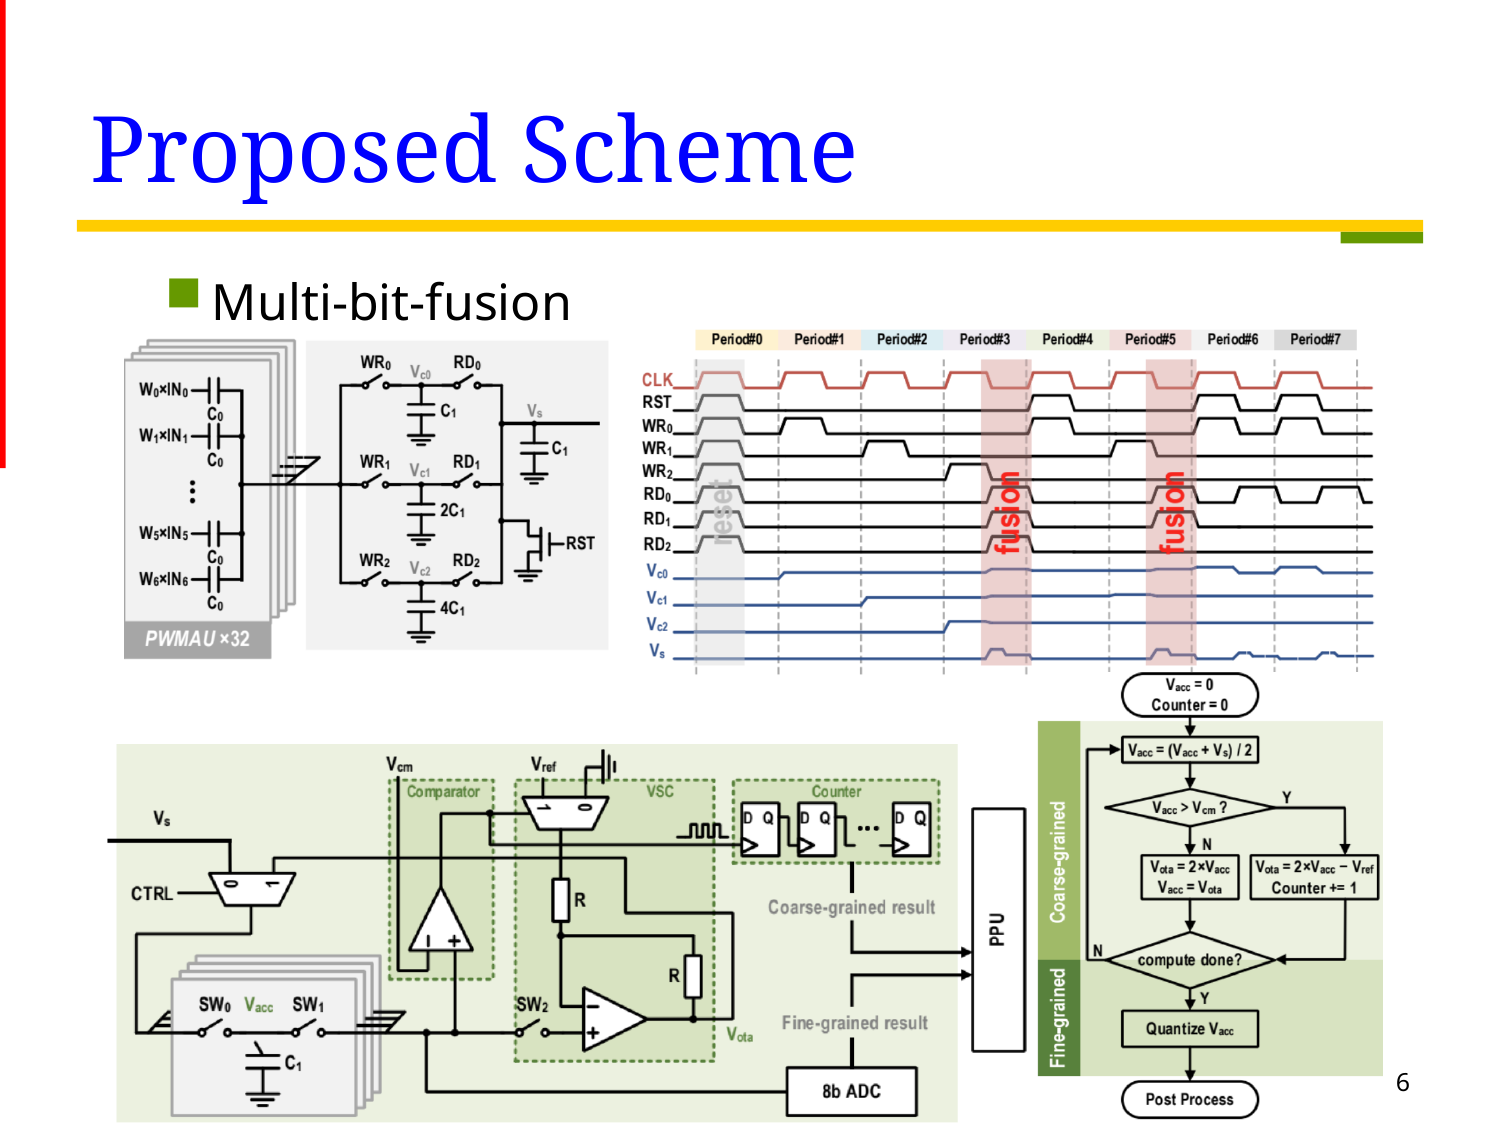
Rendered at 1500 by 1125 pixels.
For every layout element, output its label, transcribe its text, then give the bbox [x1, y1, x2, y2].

title Proposed Scheme [75, 21, 1425, 208]
picture [97, 326, 1383, 1125]
list Multi-bit-fusion Coarse/fine-grained quantizer [75, 262, 1425, 1006]
slide_number 6 [1383, 1058, 1425, 1100]
